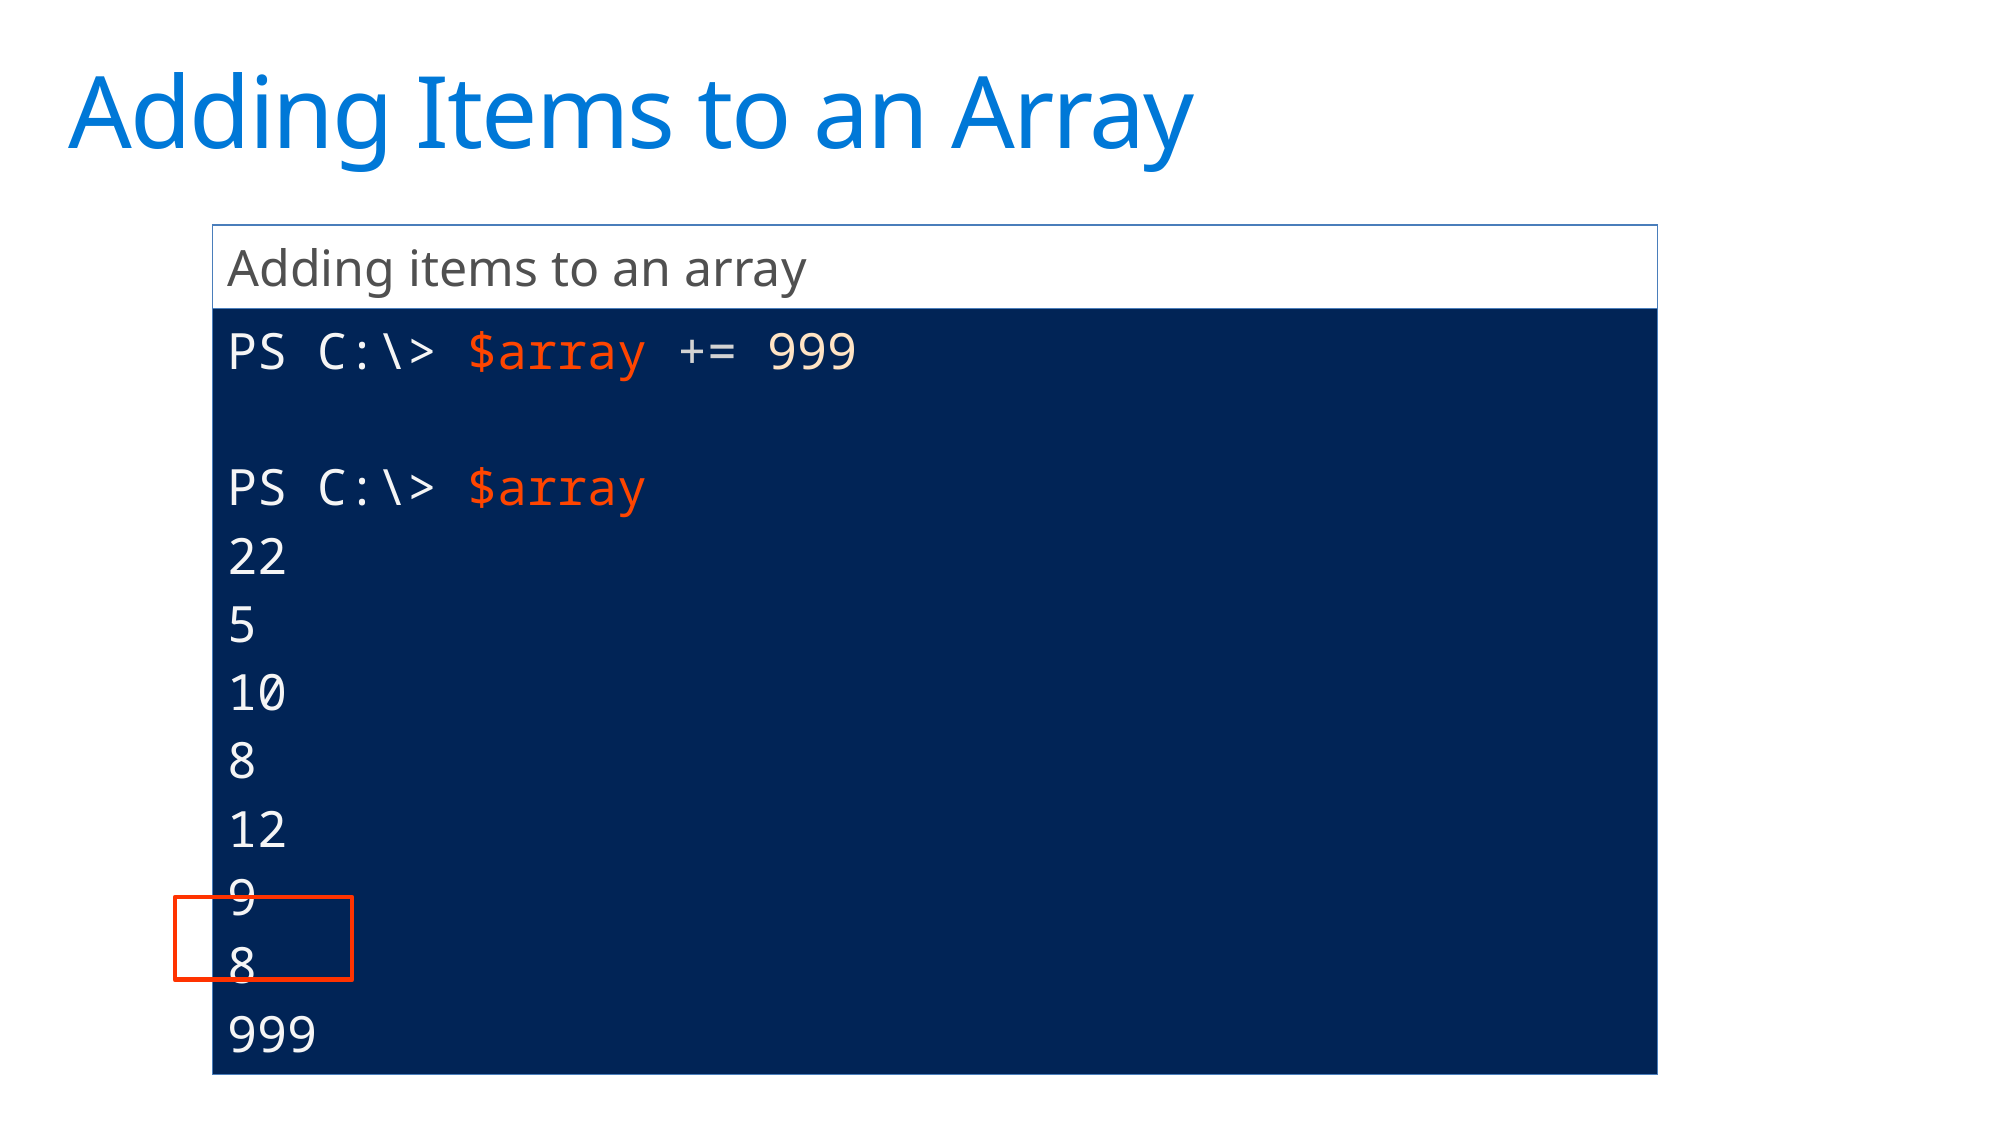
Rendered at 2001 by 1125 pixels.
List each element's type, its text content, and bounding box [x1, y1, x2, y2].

title Adding Items to an Array [44, 47, 1957, 196]
table_header Adding items to an array [213, 226, 1657, 308]
table_cell PS C:\> $array += 999 PS C:\> $array 22 5 10 8 12 9 8 999 [213, 309, 1657, 1074]
text_box [174, 896, 353, 981]
